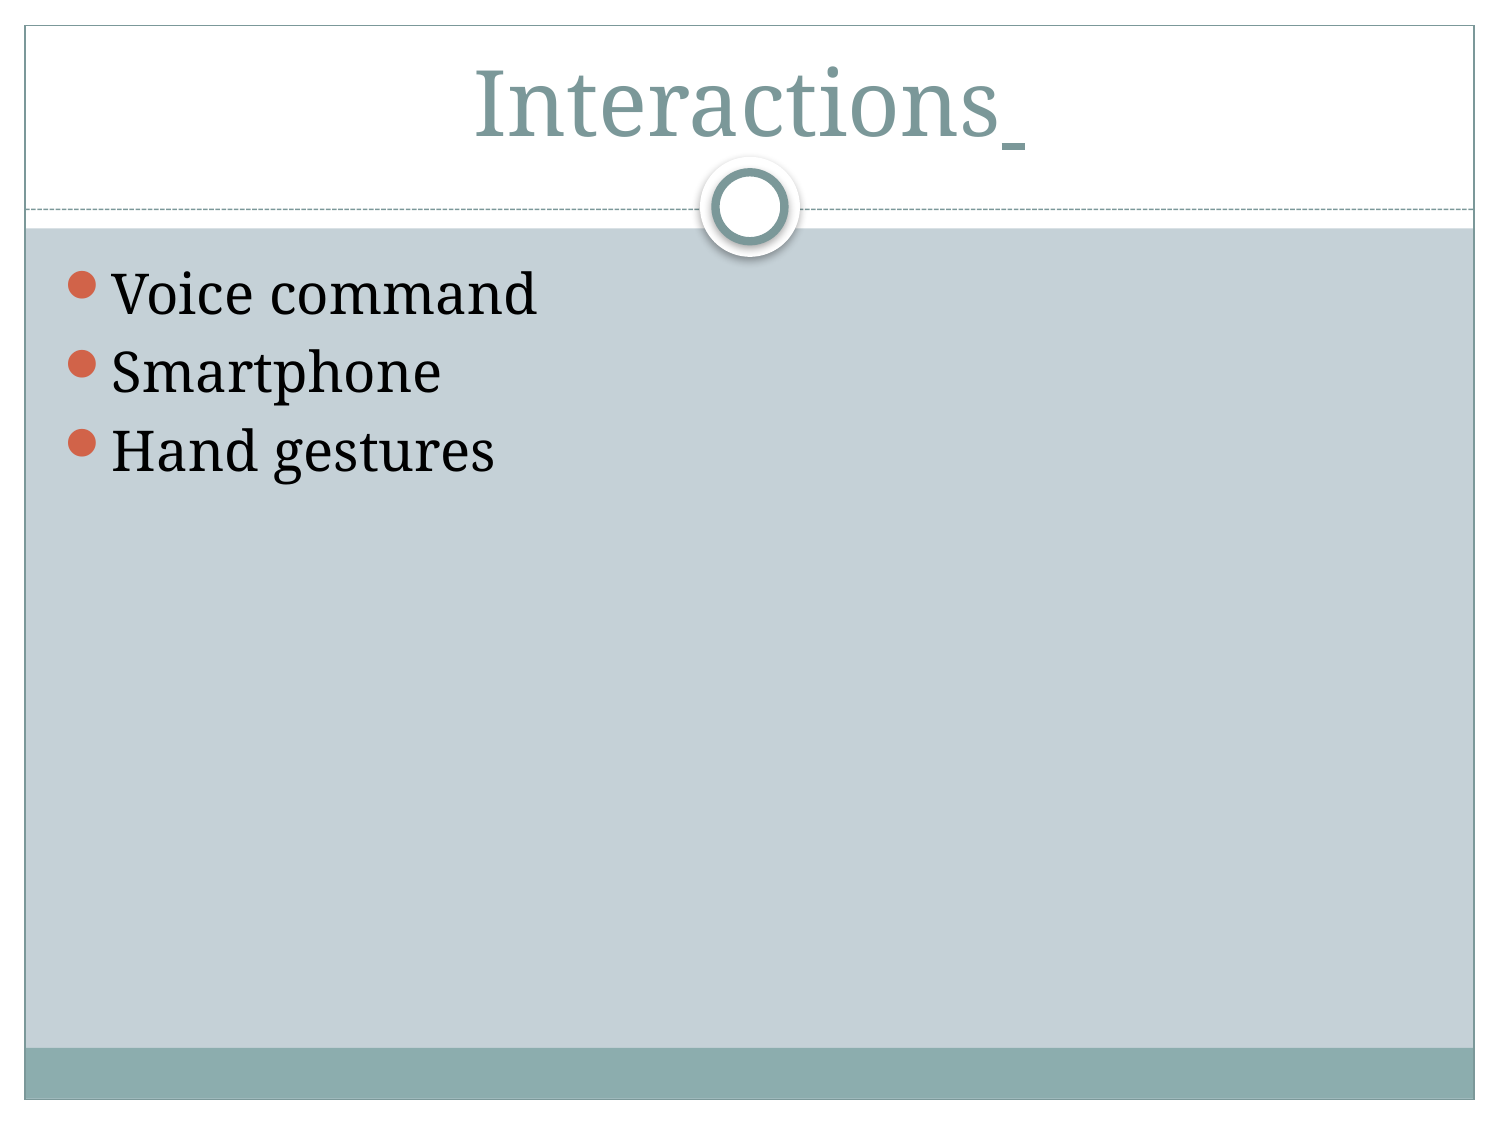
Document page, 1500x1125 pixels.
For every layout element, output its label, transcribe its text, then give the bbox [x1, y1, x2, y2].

list Voice command Smartphone Hand gestures [49, 250, 1445, 1001]
title Interactions [49, 37, 1450, 162]
